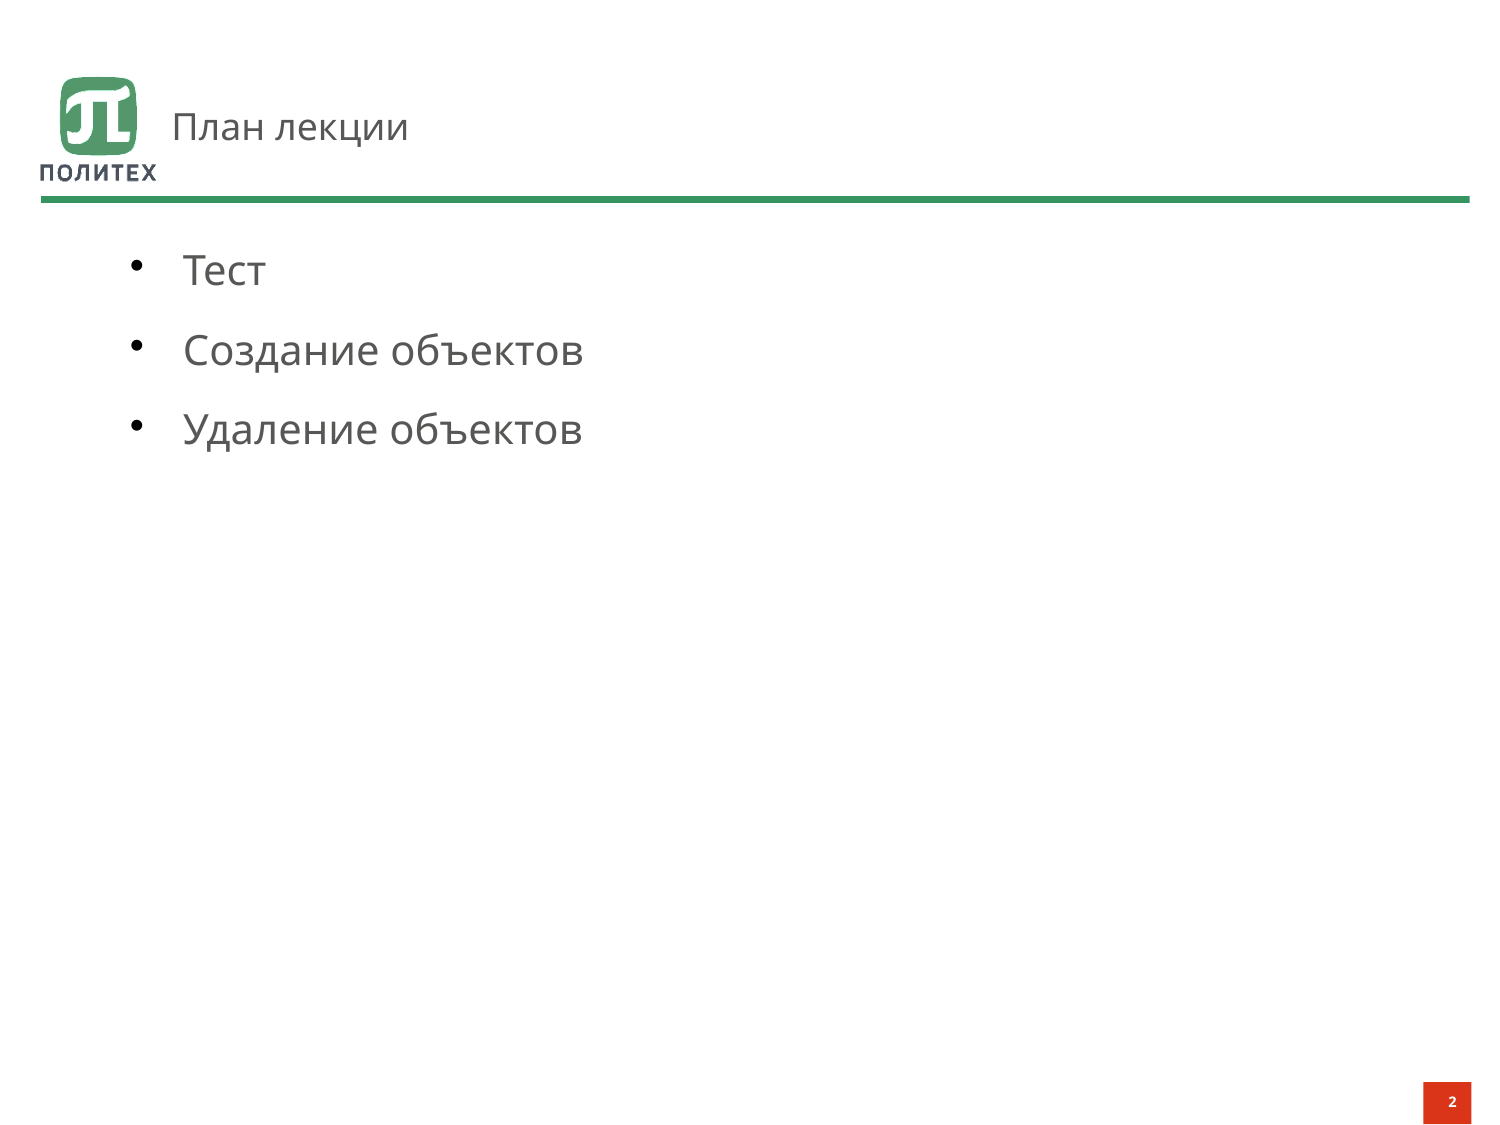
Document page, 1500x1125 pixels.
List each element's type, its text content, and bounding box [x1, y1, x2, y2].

picture [37, 70, 161, 183]
slide_number 2 [1423, 1082, 1472, 1125]
list Тест Создание объектов Удаление объектов [112, 243, 1399, 1023]
title План лекции [171, 71, 1470, 180]
